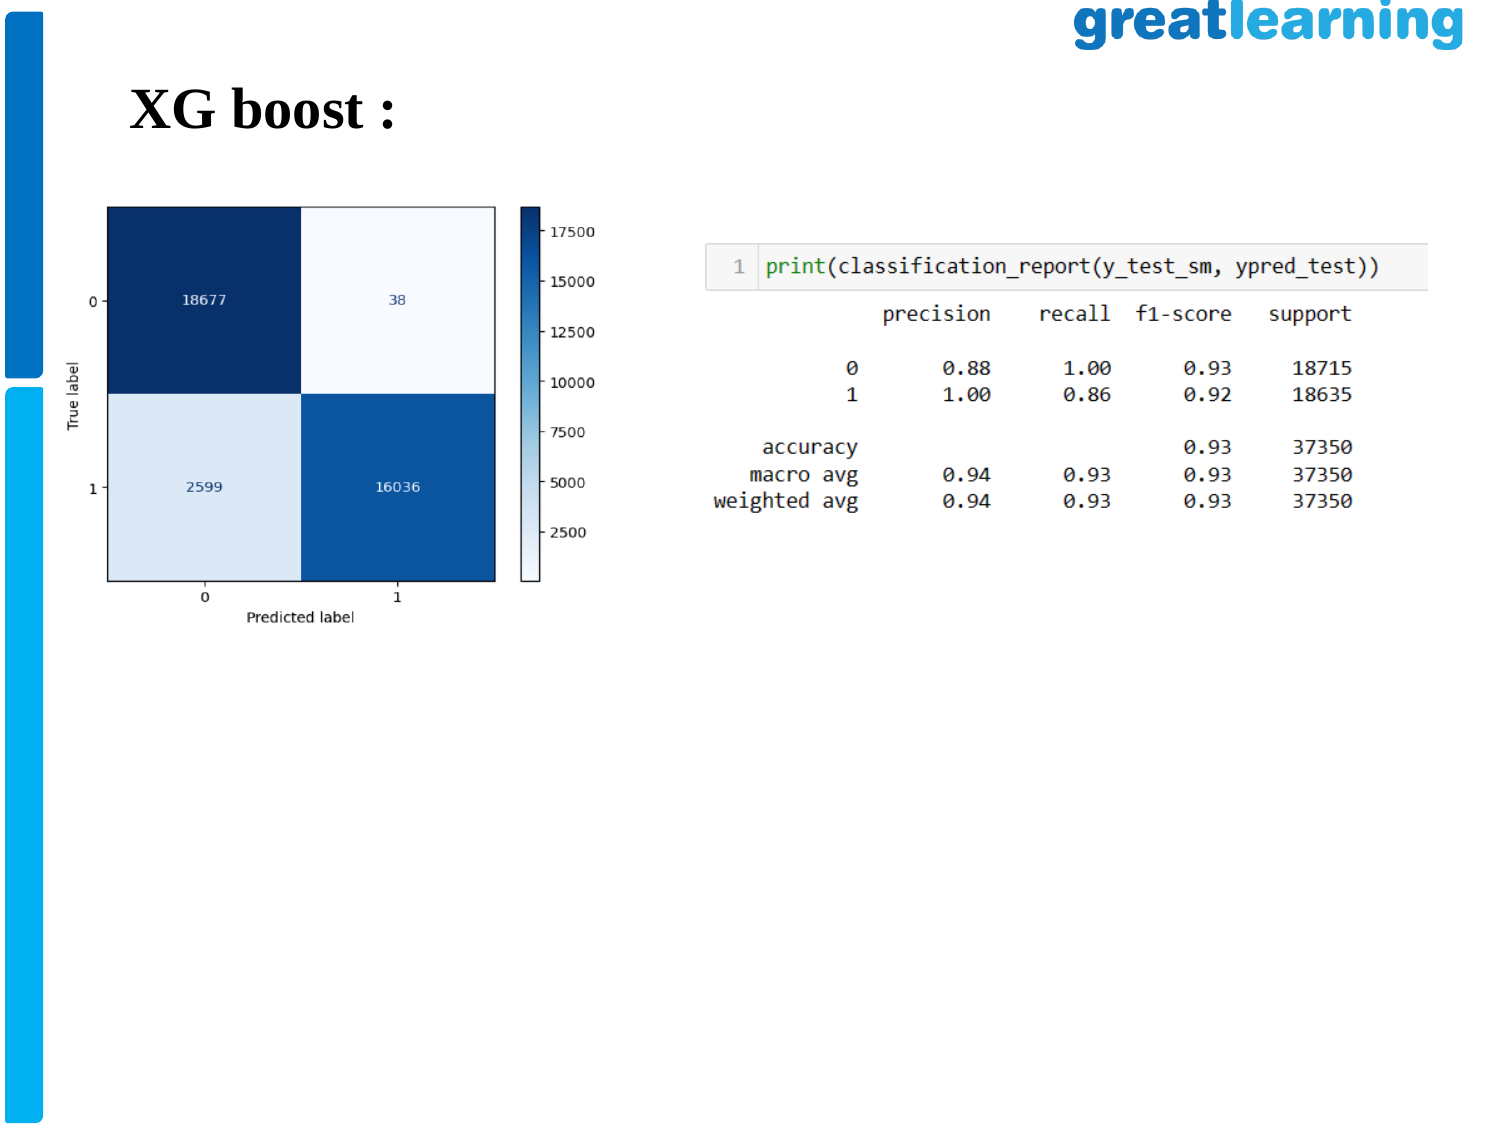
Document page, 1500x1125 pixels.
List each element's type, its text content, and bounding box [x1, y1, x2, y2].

picture [1074, 0, 1463, 50]
picture [49, 194, 626, 639]
text_box XG boost : [99, 62, 1038, 195]
picture [699, 237, 1428, 528]
